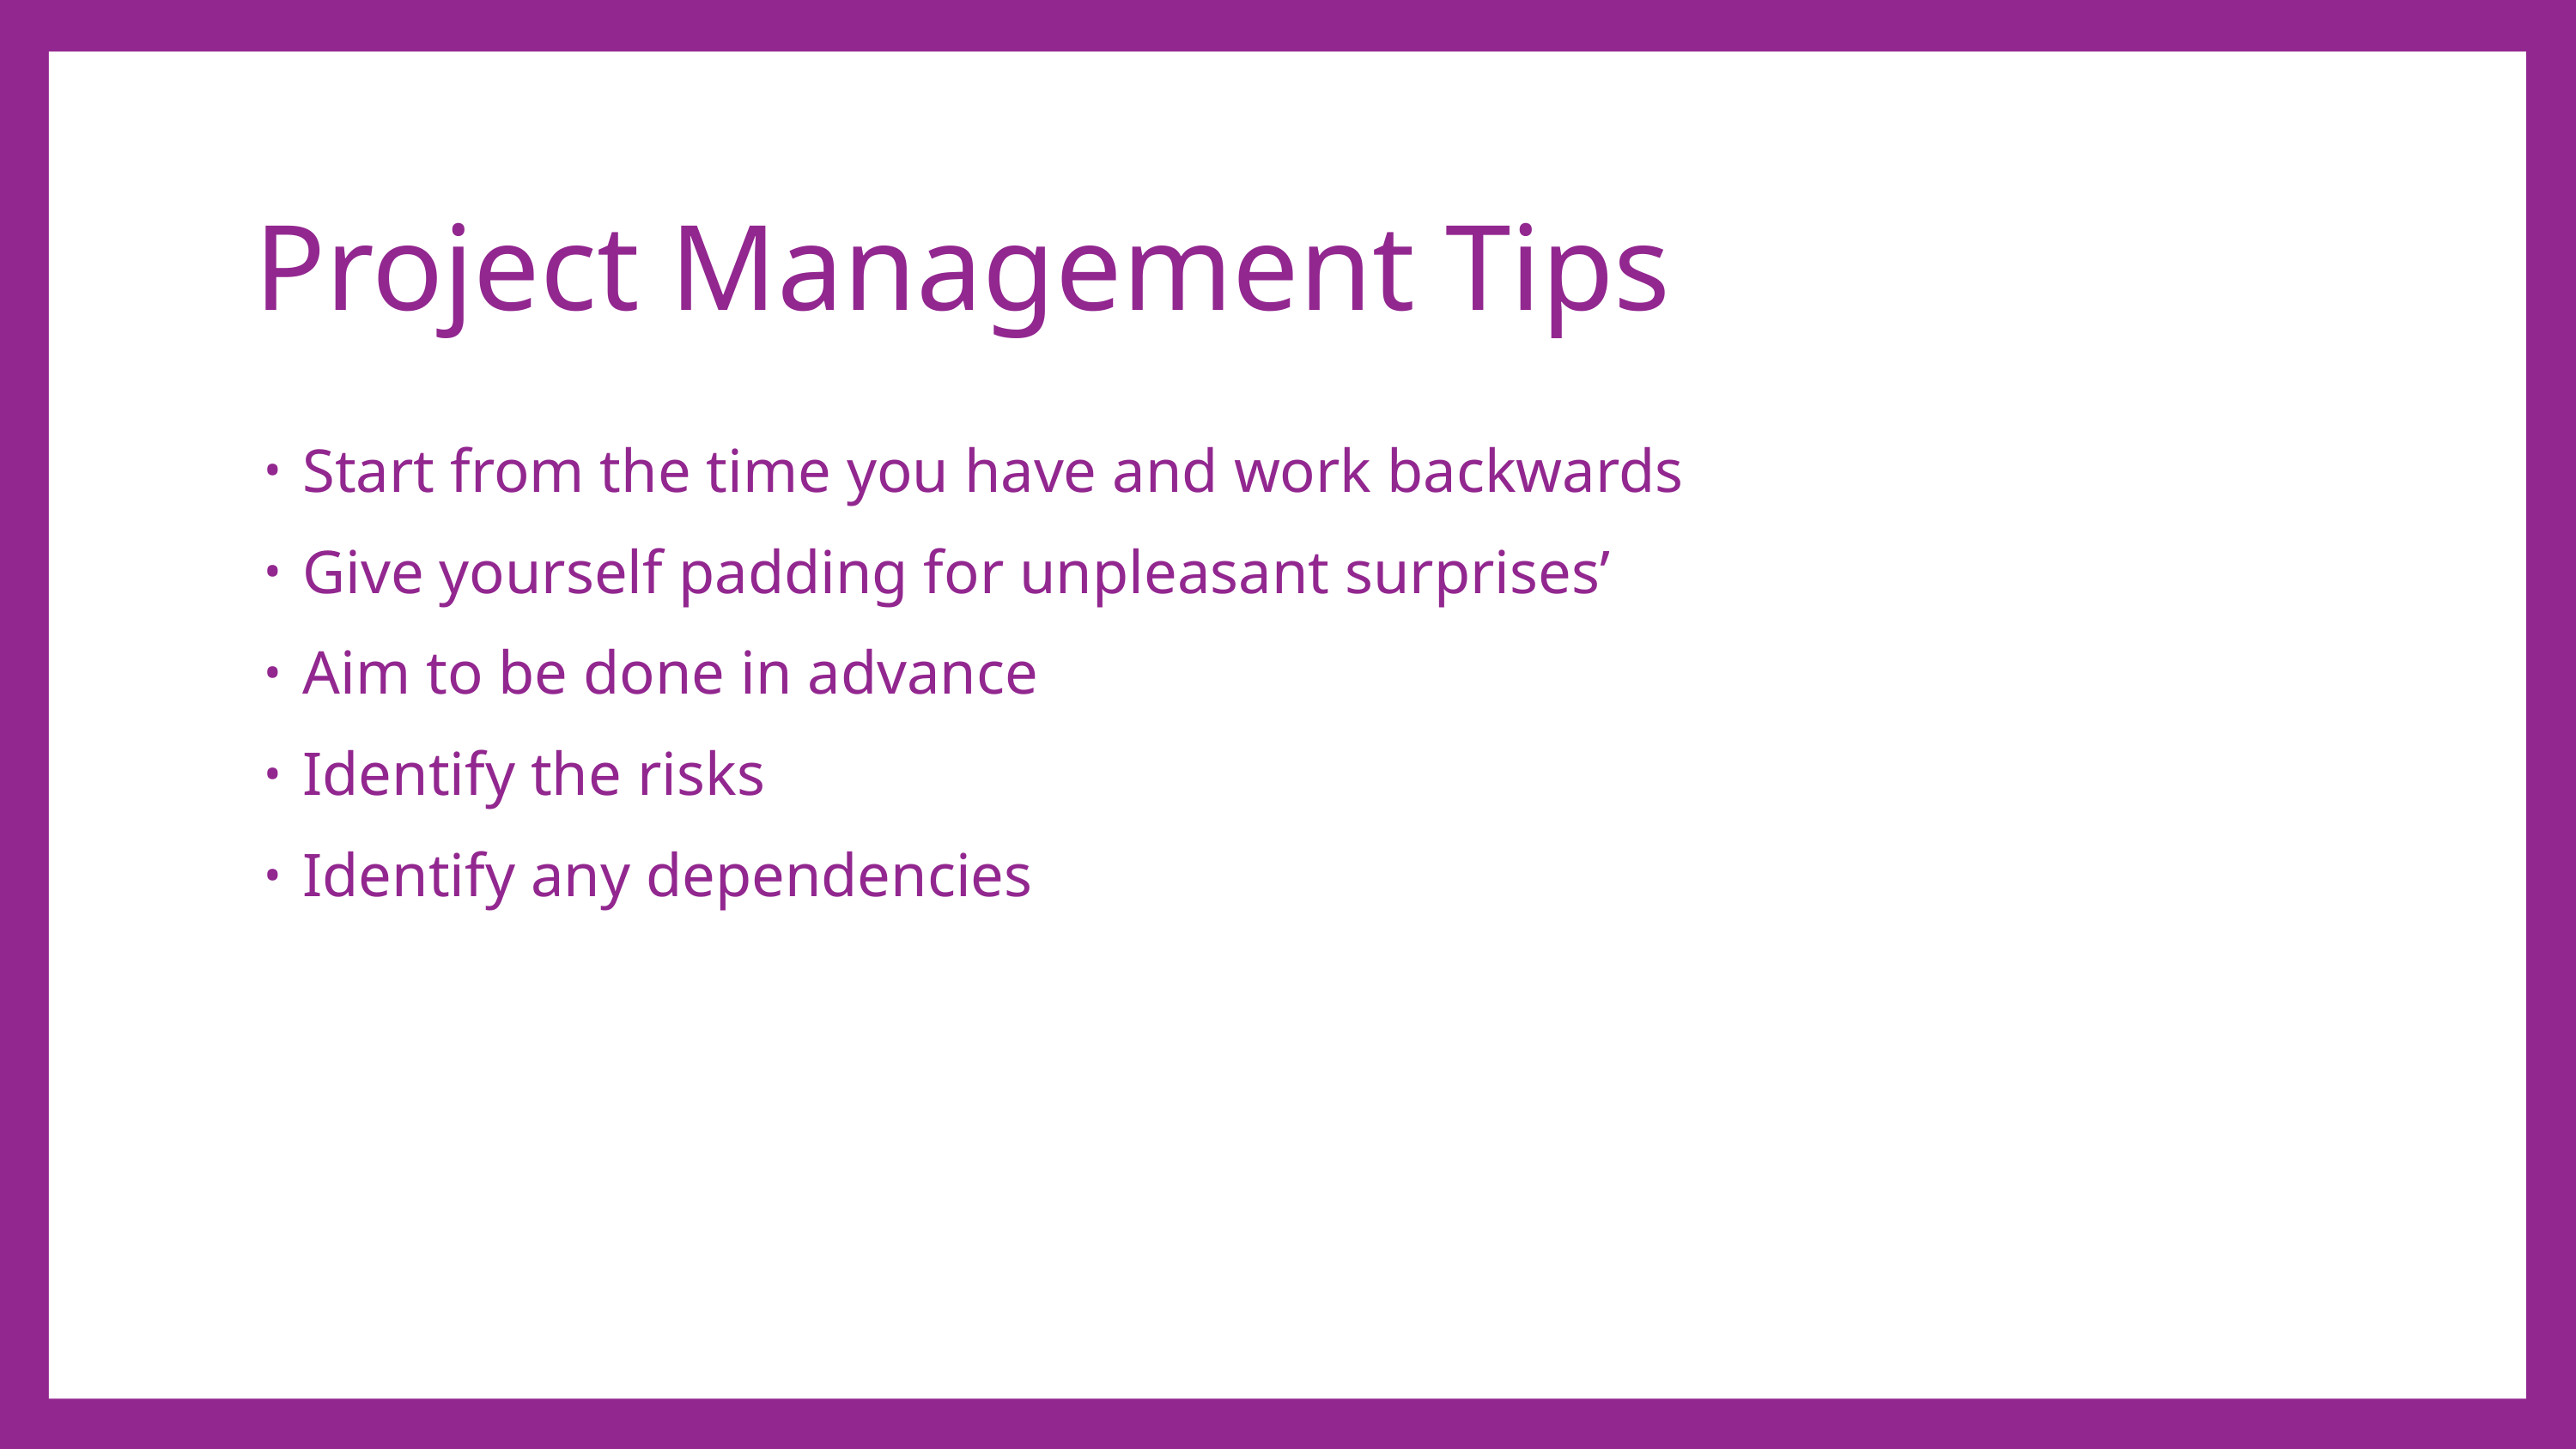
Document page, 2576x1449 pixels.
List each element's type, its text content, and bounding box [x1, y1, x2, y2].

list Start from the time you have and work backwards Give yourself padding for unpleasant surprises’ Aim to be done in advance Identify the risks Identify any dependencies [241, 434, 2328, 1288]
title Project Management Tips [241, 129, 2329, 415]
